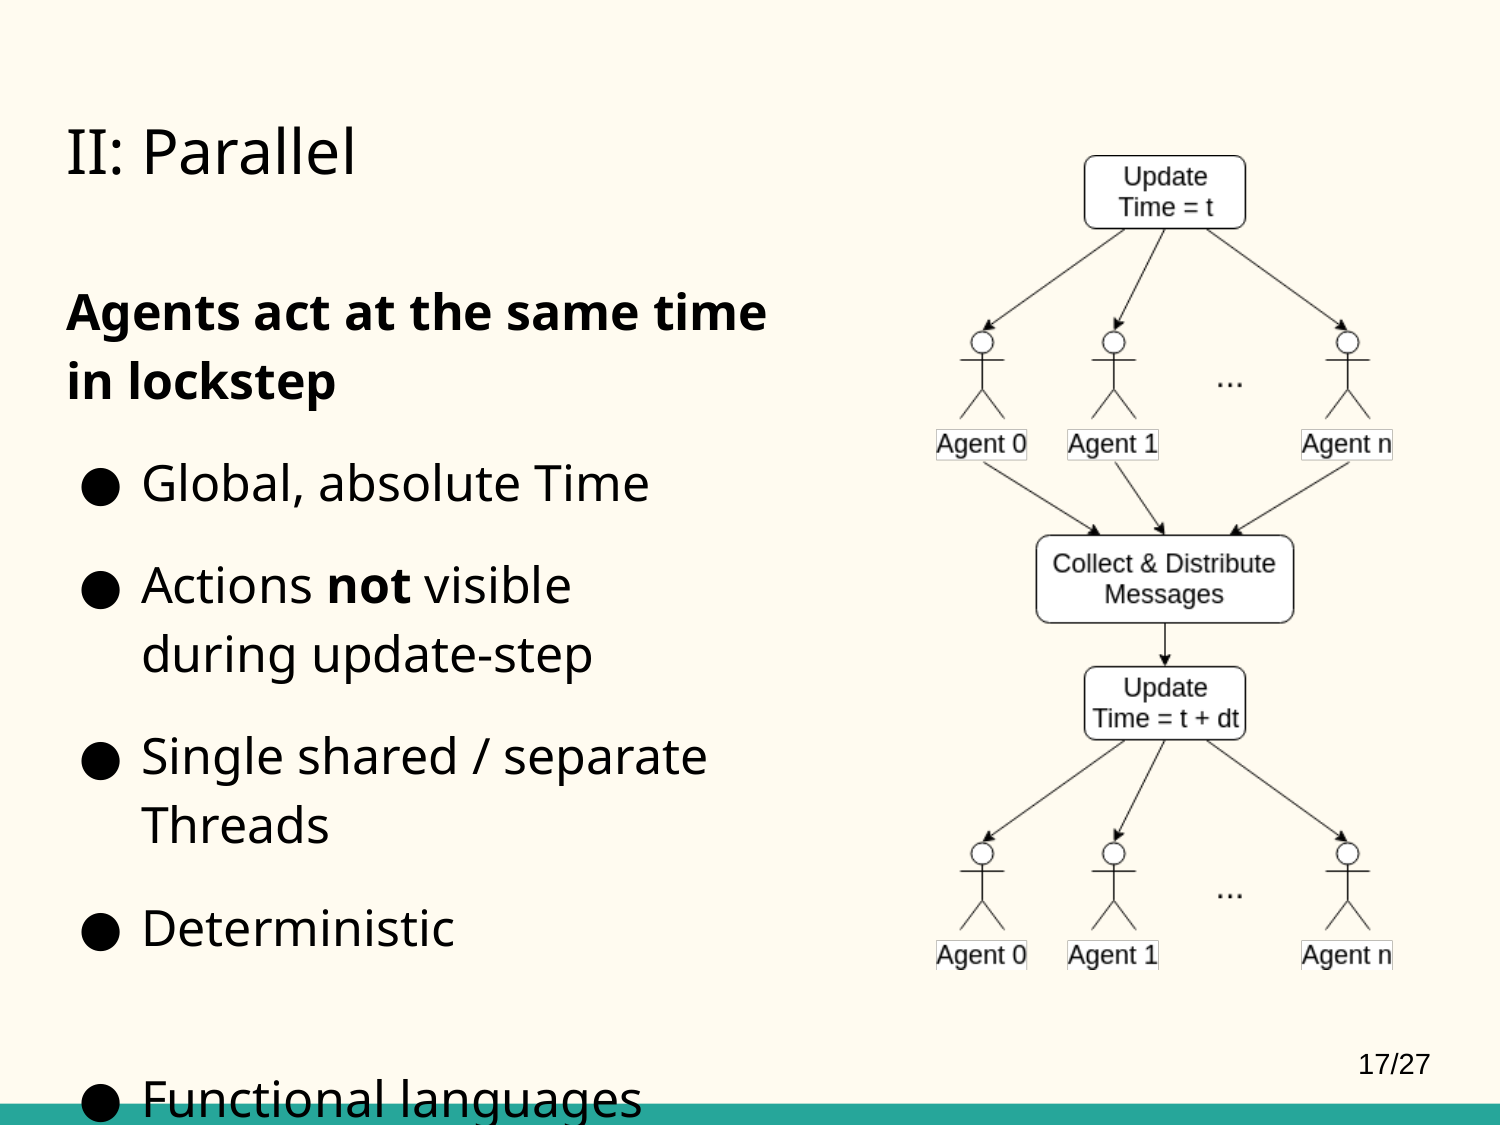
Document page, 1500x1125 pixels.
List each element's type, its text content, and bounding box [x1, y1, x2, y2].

picture [935, 154, 1395, 970]
list Agents act at the same time in lockstep Global, absolute Time Actions not visible during update-step Single shared / separate Threads Deterministic Functional languages (Haskell, Clojure) strong [51, 256, 921, 1000]
slide_number ‹#›/27 [1343, 1019, 1480, 1106]
title II: Parallel [51, 97, 1449, 232]
